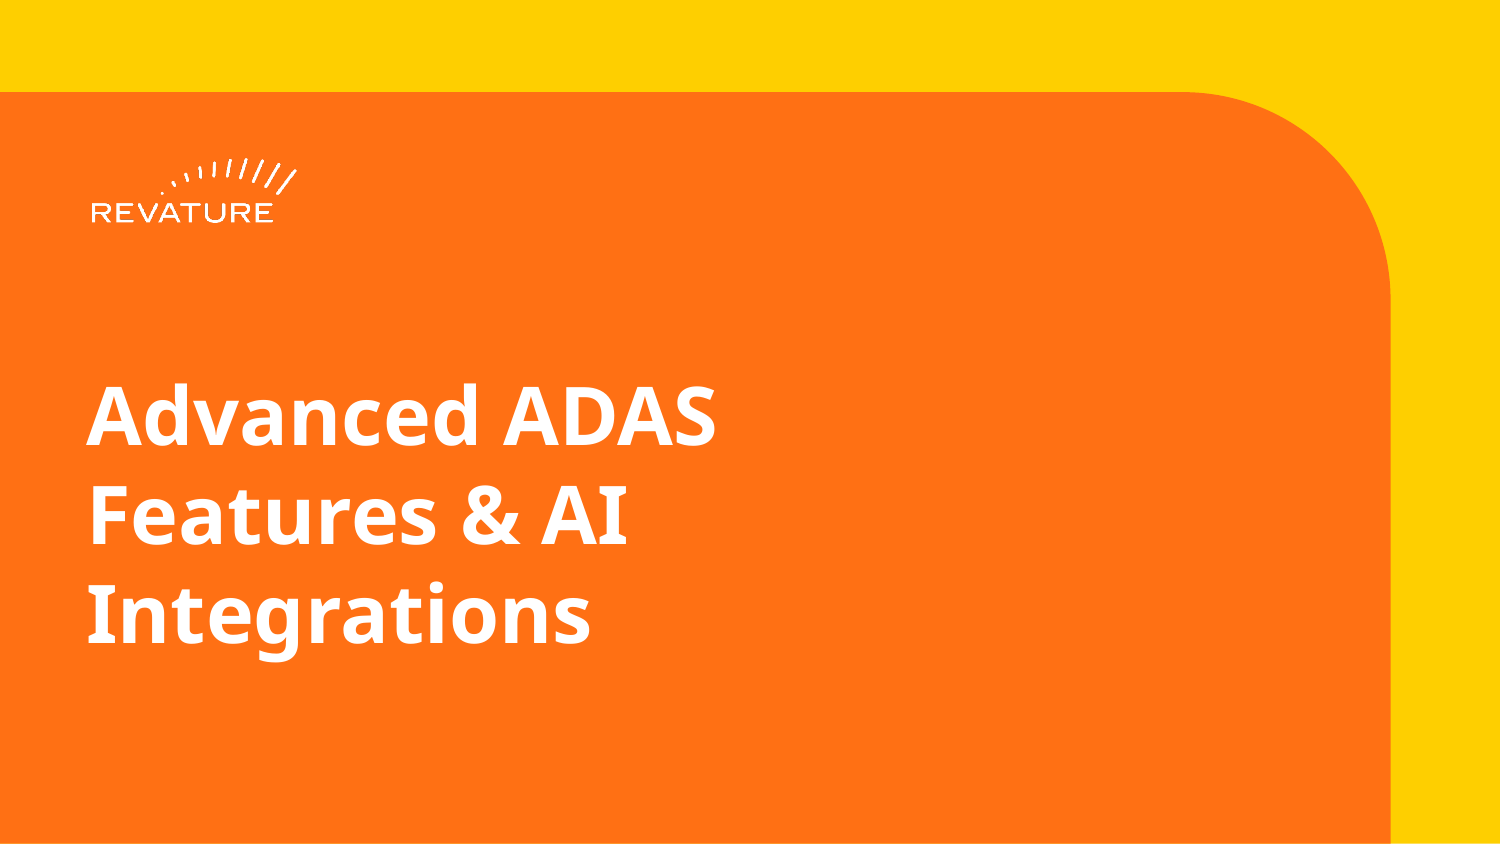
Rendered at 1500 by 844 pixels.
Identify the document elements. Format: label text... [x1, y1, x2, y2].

title Advanced ADAS Features & AI Integrations [86, 366, 1077, 665]
